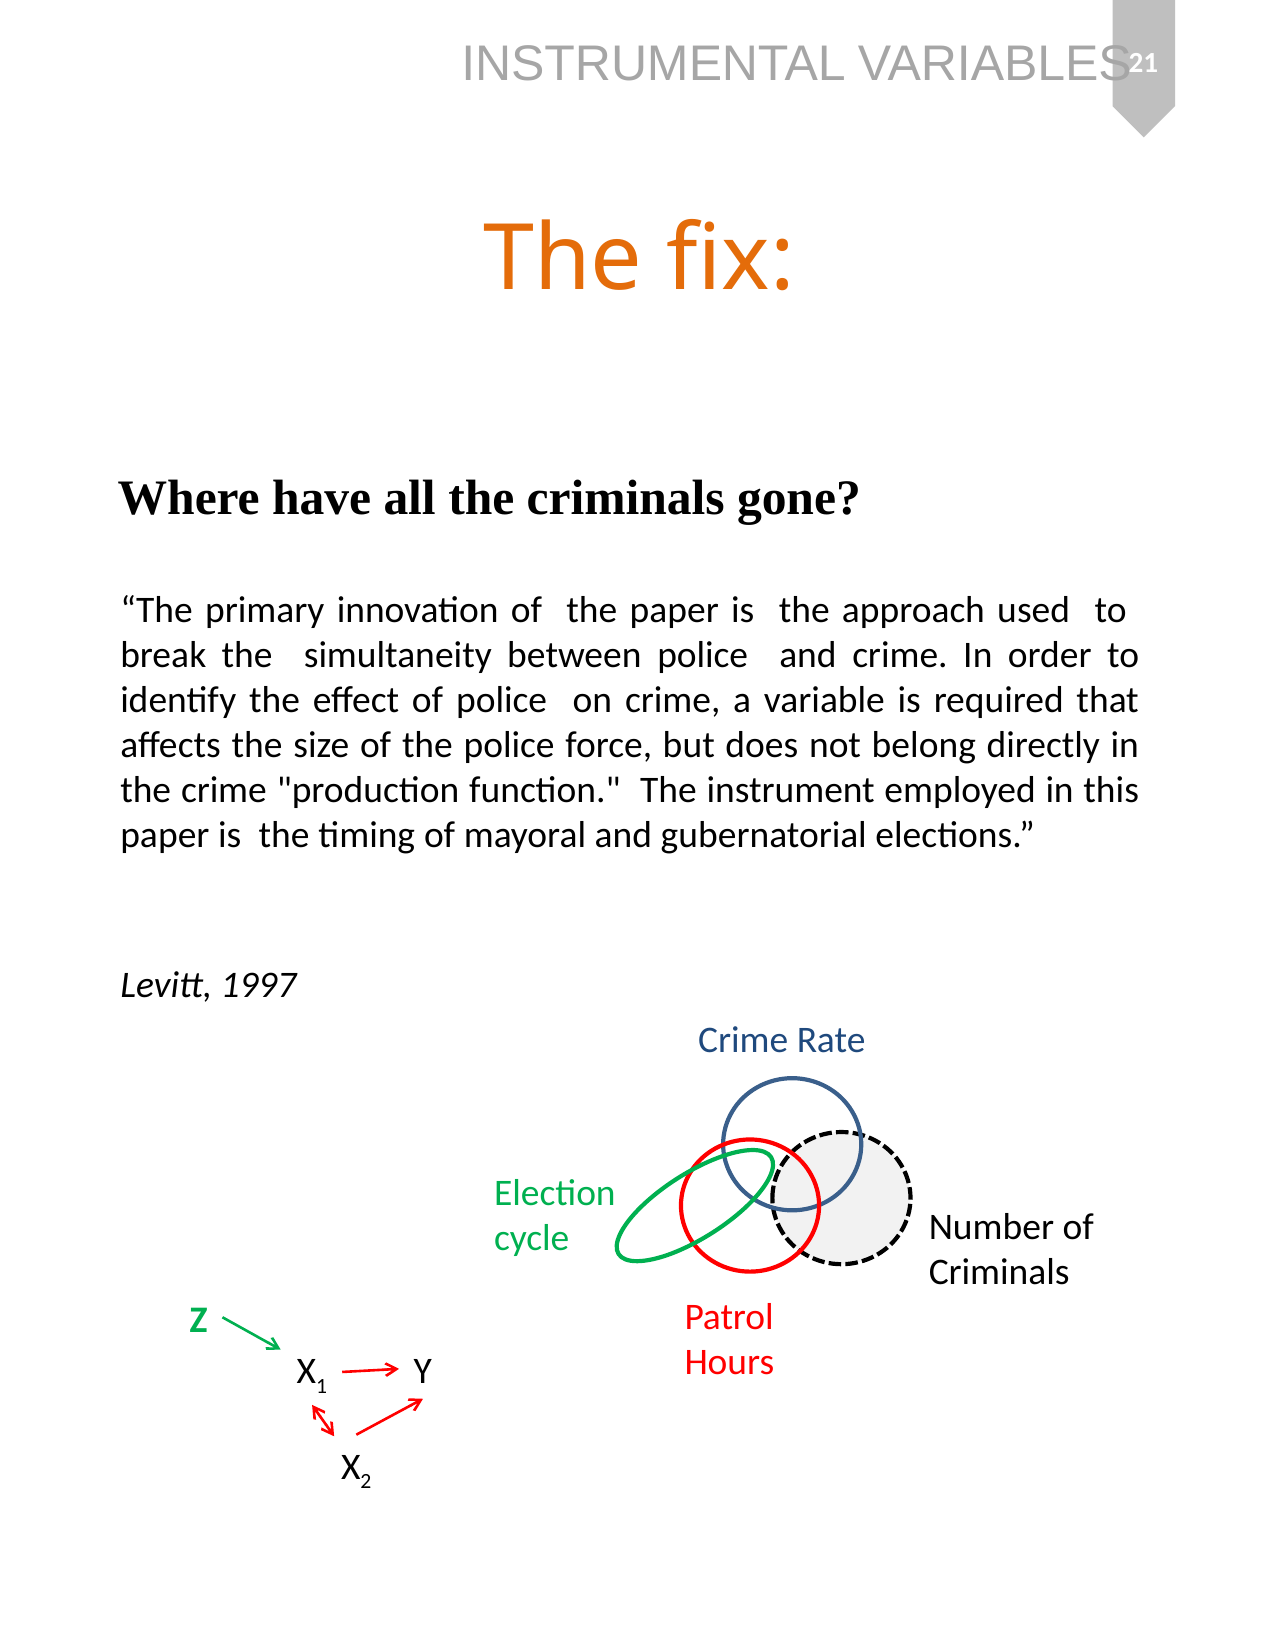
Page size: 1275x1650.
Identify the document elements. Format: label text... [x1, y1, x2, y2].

text_box Number of Criminals [913, 1194, 1127, 1300]
text_box [691, 1137, 822, 1274]
text_box X2 [326, 1434, 387, 1501]
text_box Election cycle [479, 1160, 651, 1266]
text_box X1 [281, 1339, 343, 1405]
text_box Z [174, 1287, 223, 1348]
text_box Crime Rate [683, 1048, 894, 1068]
text_box The fix: [65, 189, 1213, 465]
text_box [356, 1399, 424, 1435]
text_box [311, 1399, 335, 1437]
text_box [721, 1076, 864, 1207]
text_box Patrol Hours [669, 1285, 793, 1390]
list Where have all the criminals gone? [102, 465, 1185, 533]
text_box [801, 1133, 913, 1267]
text_box [651, 1147, 776, 1262]
list “The primary innovation of the paper is the approach used to break the simultaneity between police and crime. In order to identify the effect of police on crime, a variable is required that affects the size of the police force, but does not belong directly in the crime "production function." The instrument employed in this paper is the timing of mayoral and gubernatorial elections.” Levitt, 1997 [105, 701, 1156, 1048]
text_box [222, 1317, 281, 1350]
text_box Y [399, 1339, 447, 1399]
slide_number 21 [1093, 17, 1194, 105]
